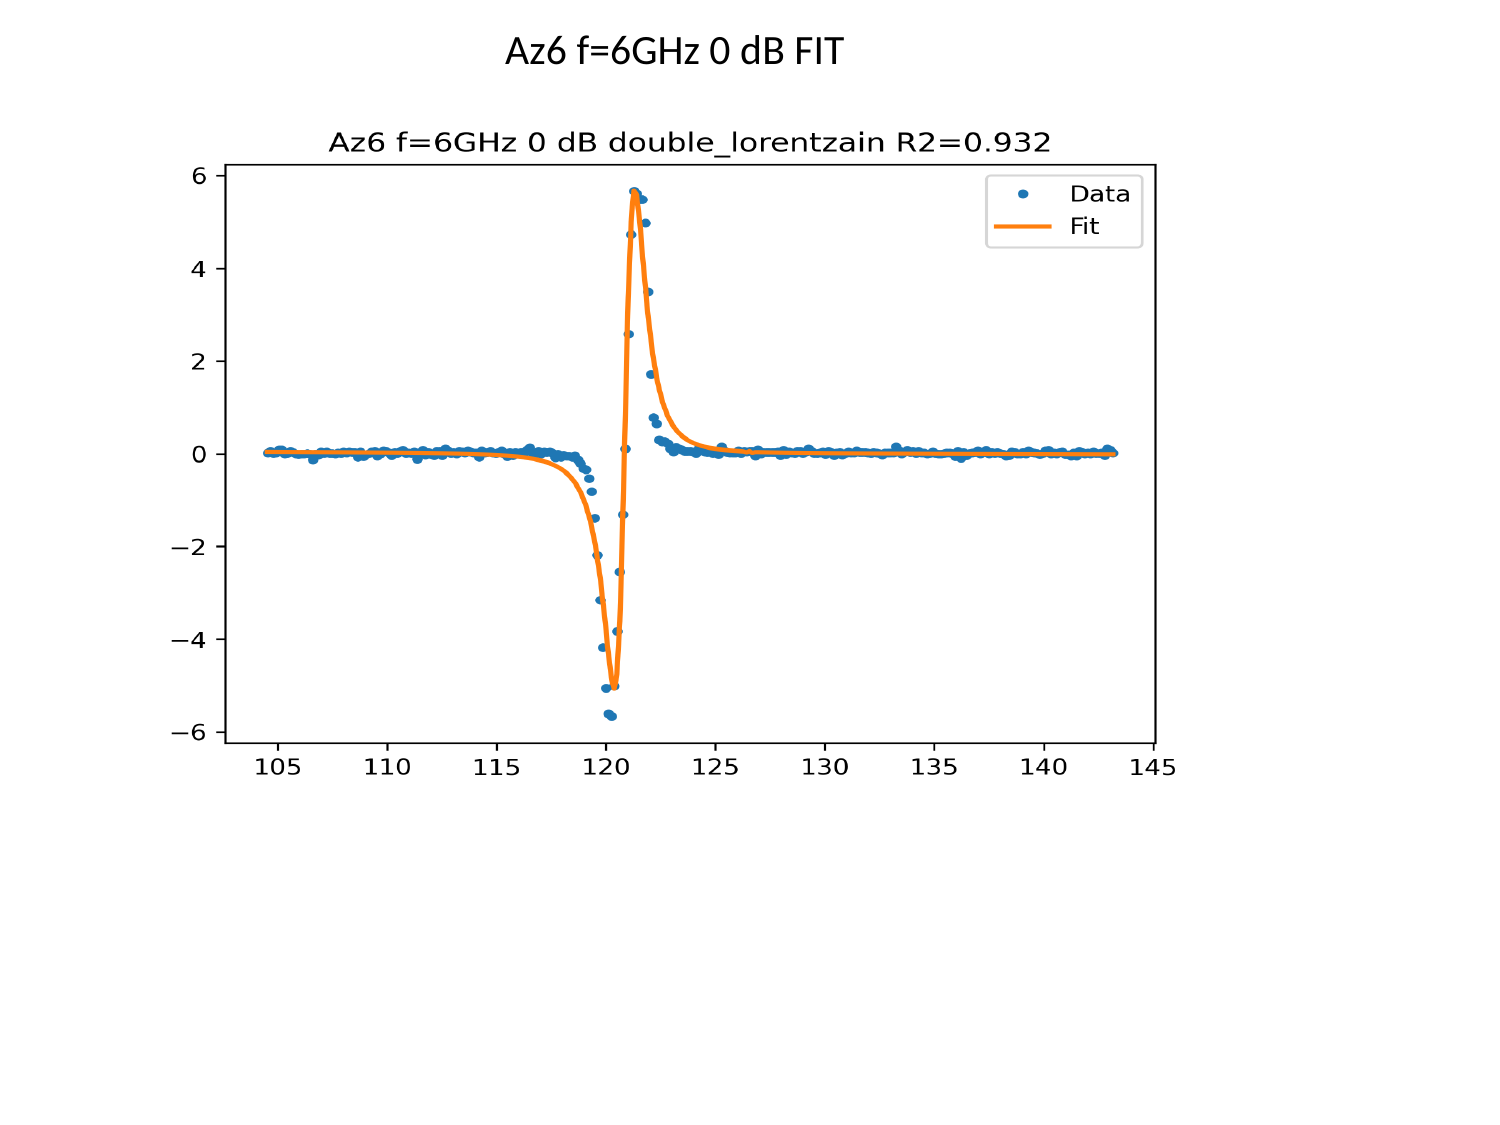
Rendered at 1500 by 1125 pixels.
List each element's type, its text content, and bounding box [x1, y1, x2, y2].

picture [74, 74, 1276, 826]
text_box Az6 f=6GHz 0 dB FIT [490, 15, 860, 73]
